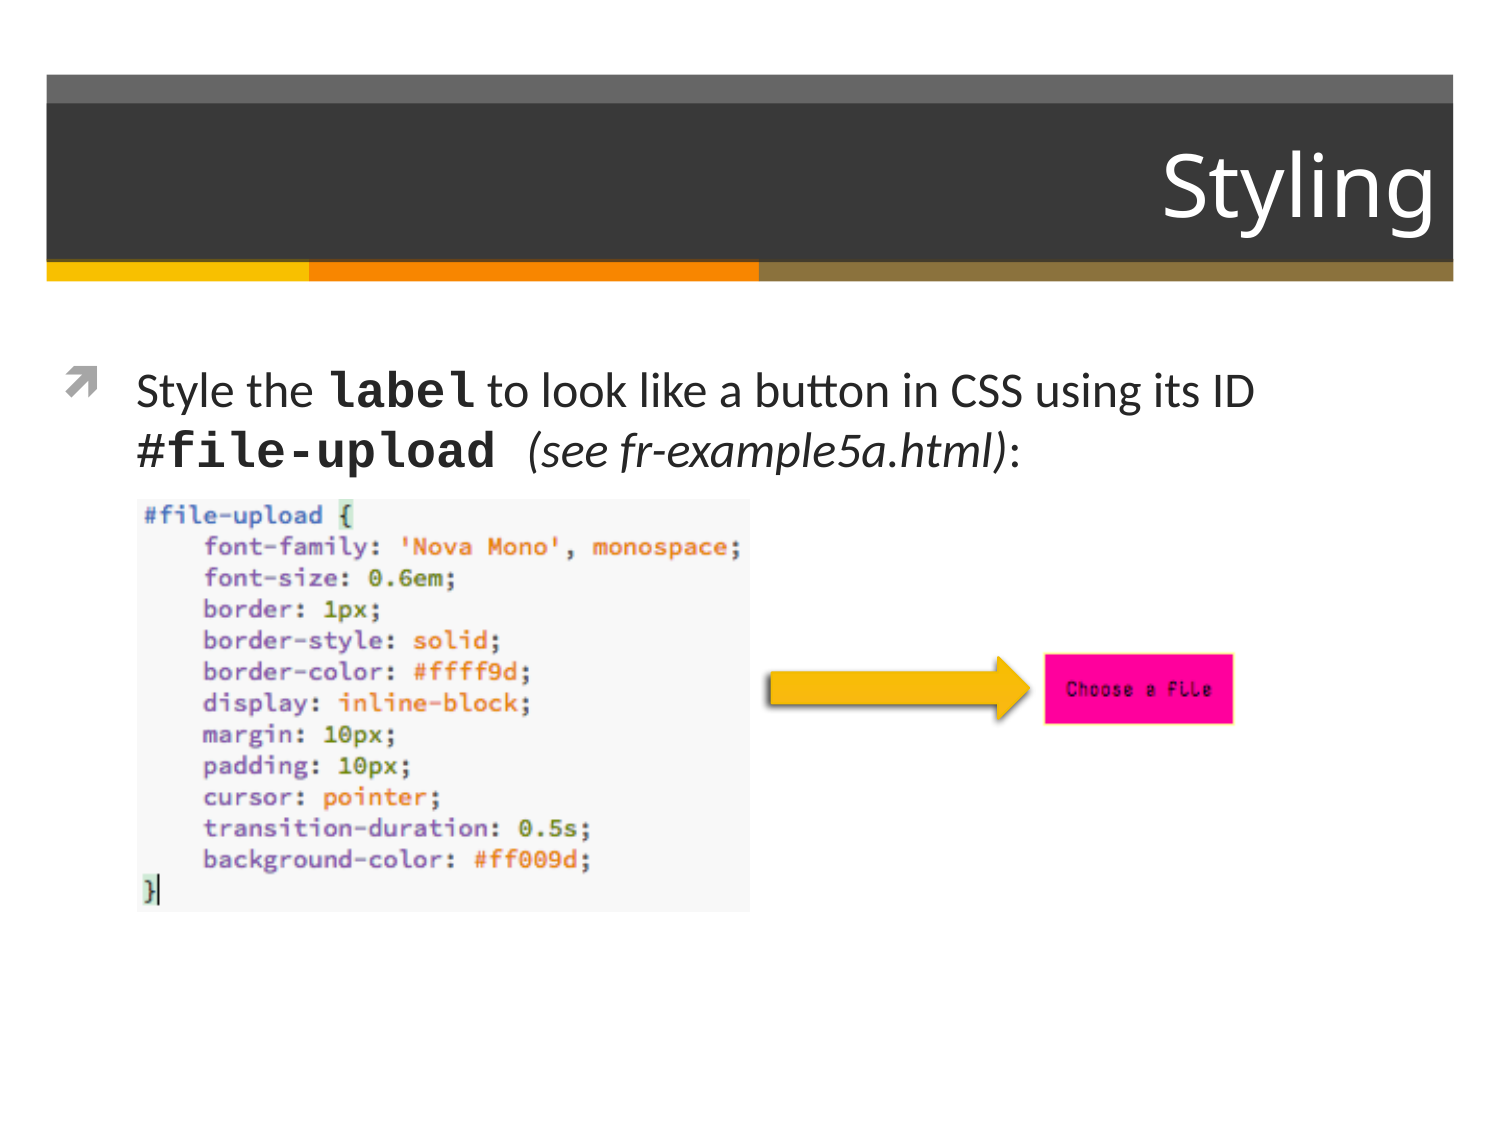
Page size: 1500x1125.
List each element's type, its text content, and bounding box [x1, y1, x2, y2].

text_box [770, 656, 1019, 720]
title Styling [46, 103, 1454, 263]
picture [136, 498, 751, 913]
picture [1028, 635, 1249, 741]
list Style the label to look like a button in CSS using its ID #file-upload (see fr-example5a.html): [46, 350, 1454, 1005]
